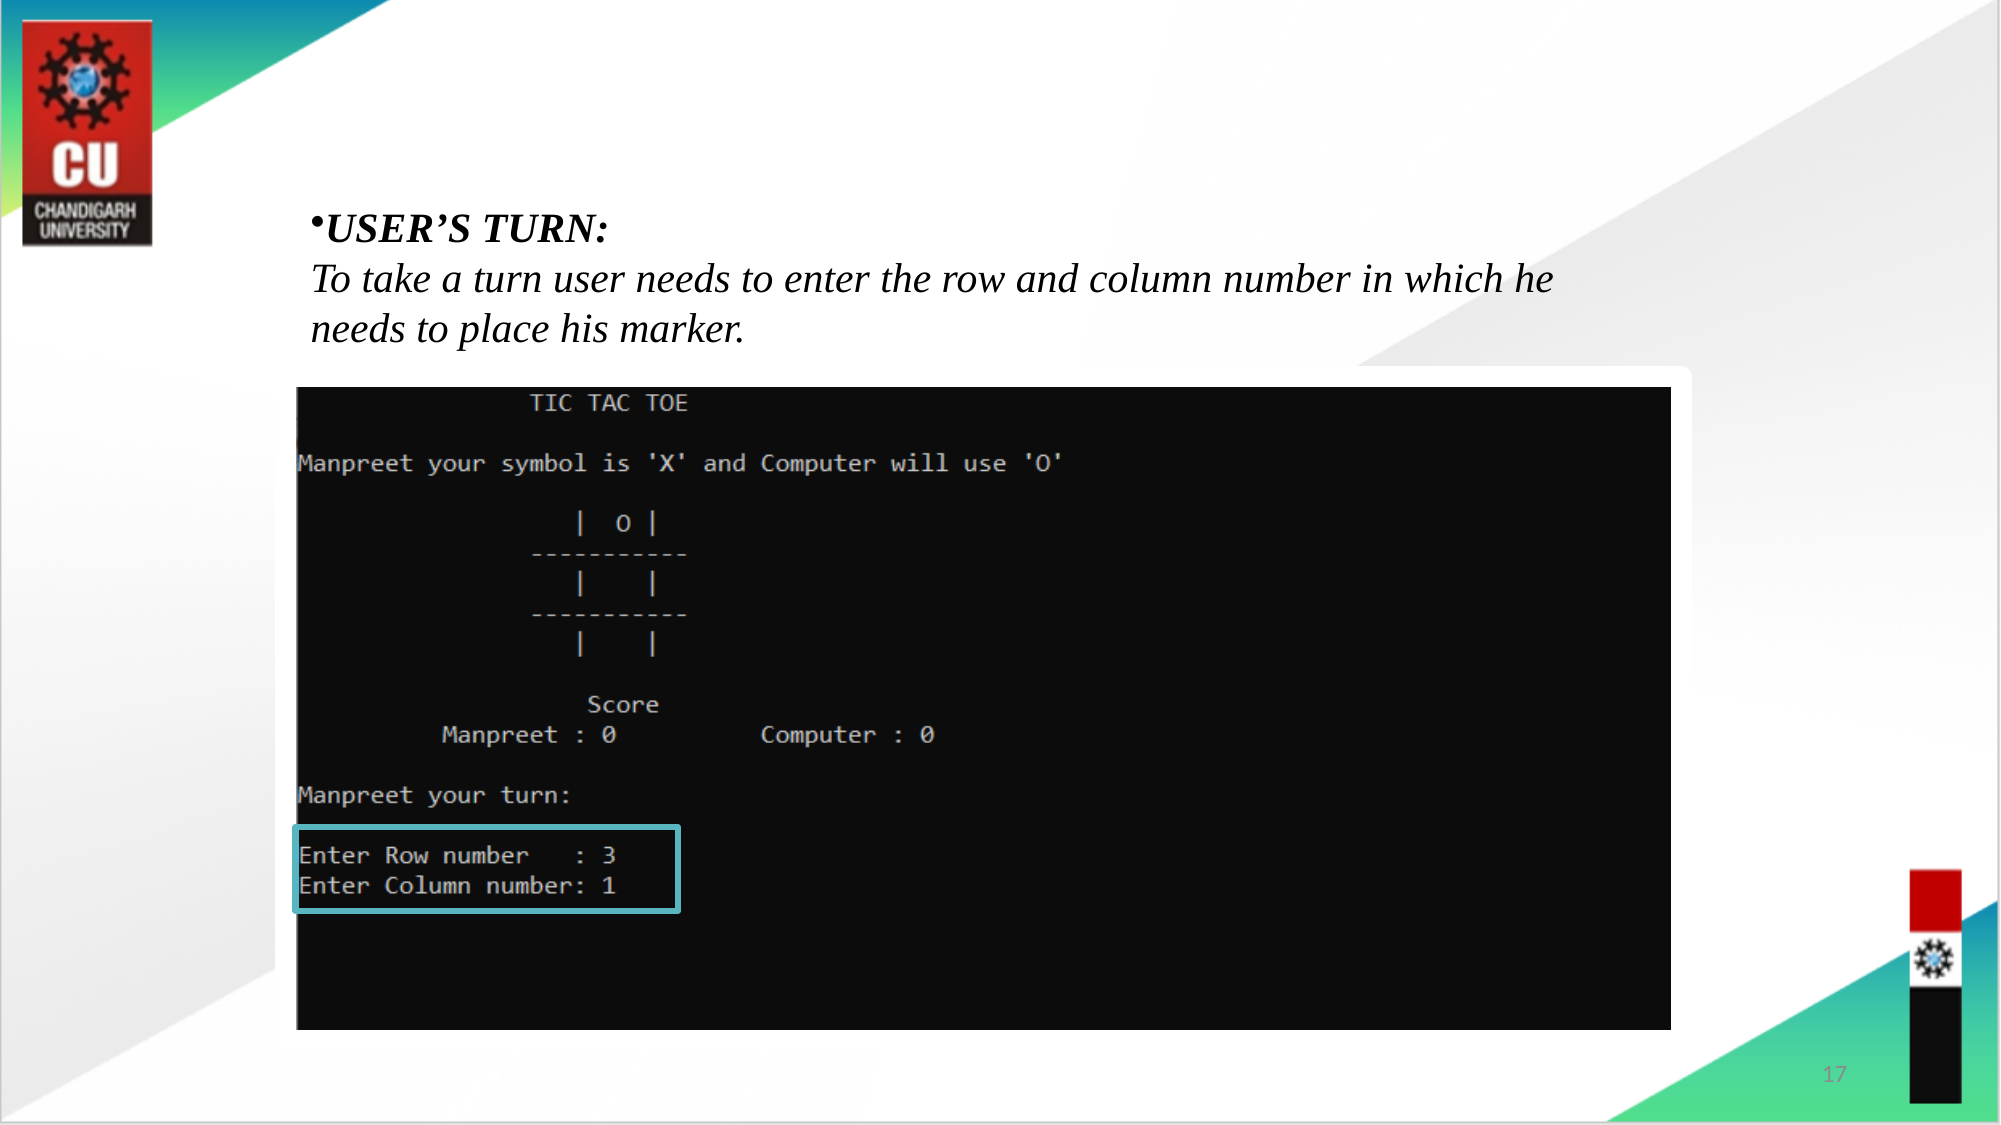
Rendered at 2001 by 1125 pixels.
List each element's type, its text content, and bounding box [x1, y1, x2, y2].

picture [0, 0, 2001, 1125]
text_box USER’S TURN: To take a turn user needs to enter the row and column number in which he needs to place his marker. [295, 193, 1671, 359]
slide_number 17 [1412, 1042, 1863, 1103]
picture [295, 387, 1671, 1031]
